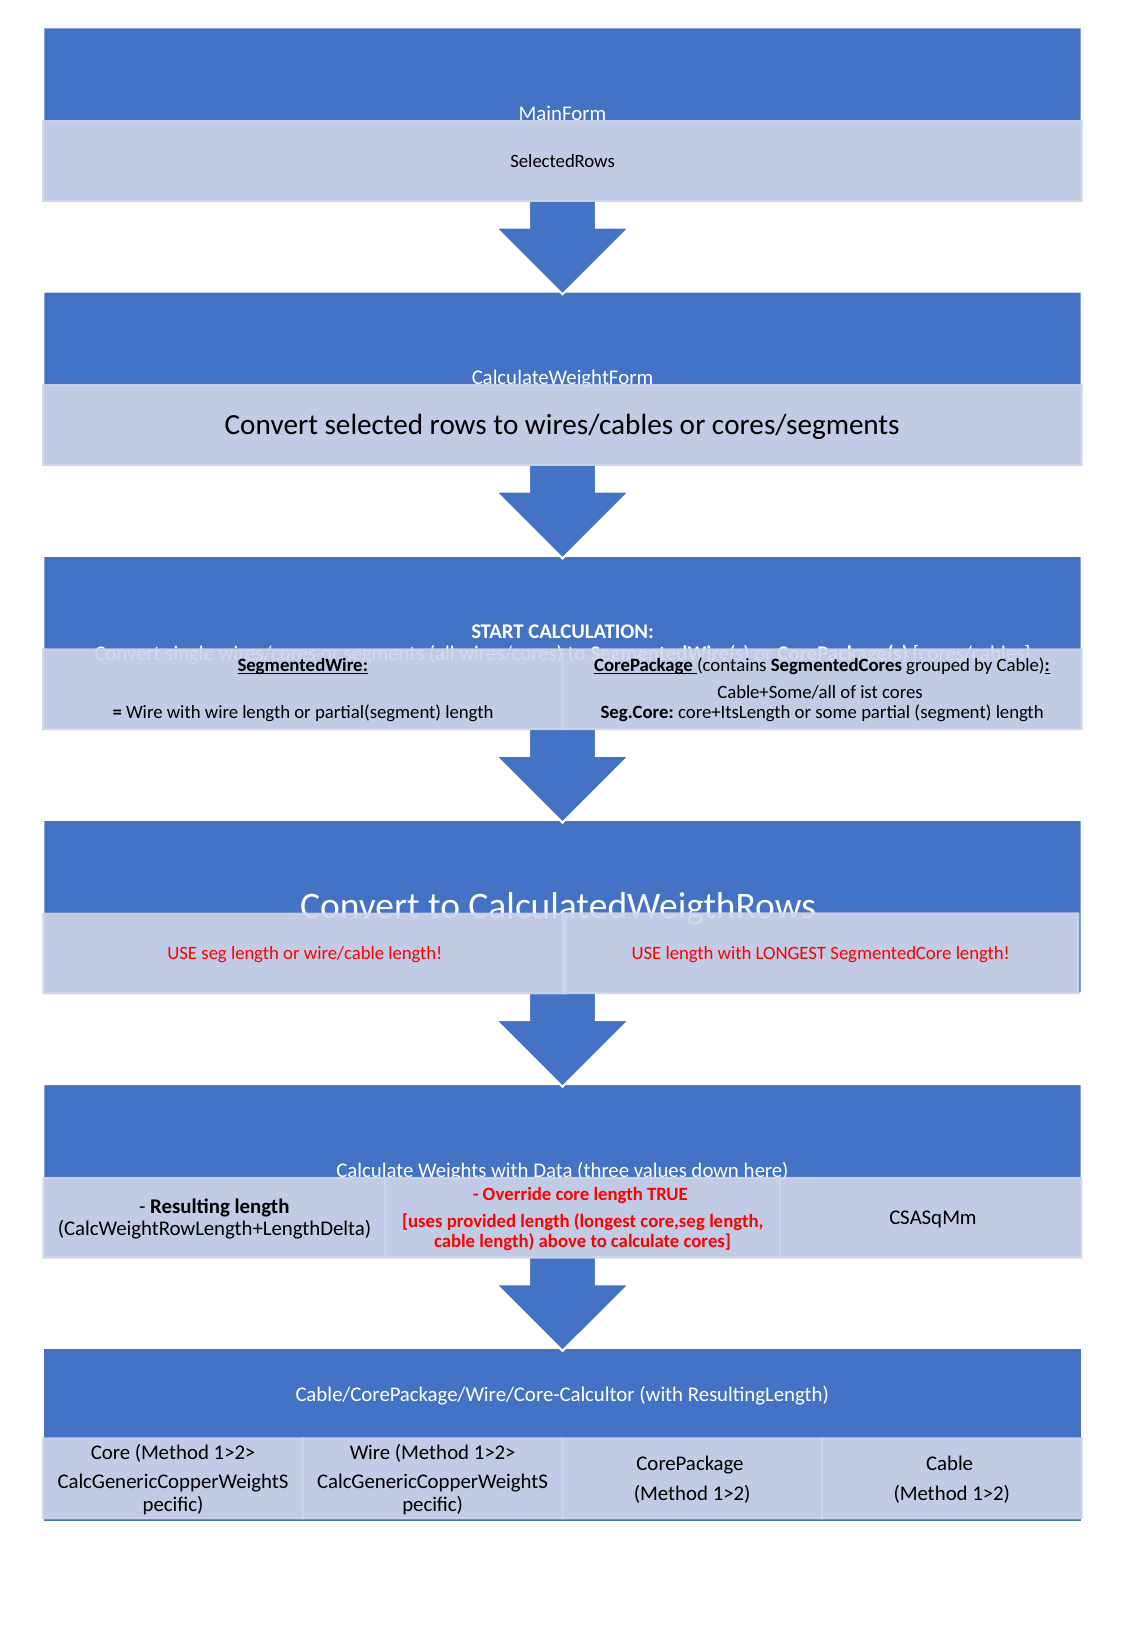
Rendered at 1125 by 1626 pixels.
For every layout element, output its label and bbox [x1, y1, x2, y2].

list [43, 26, 1082, 1523]
